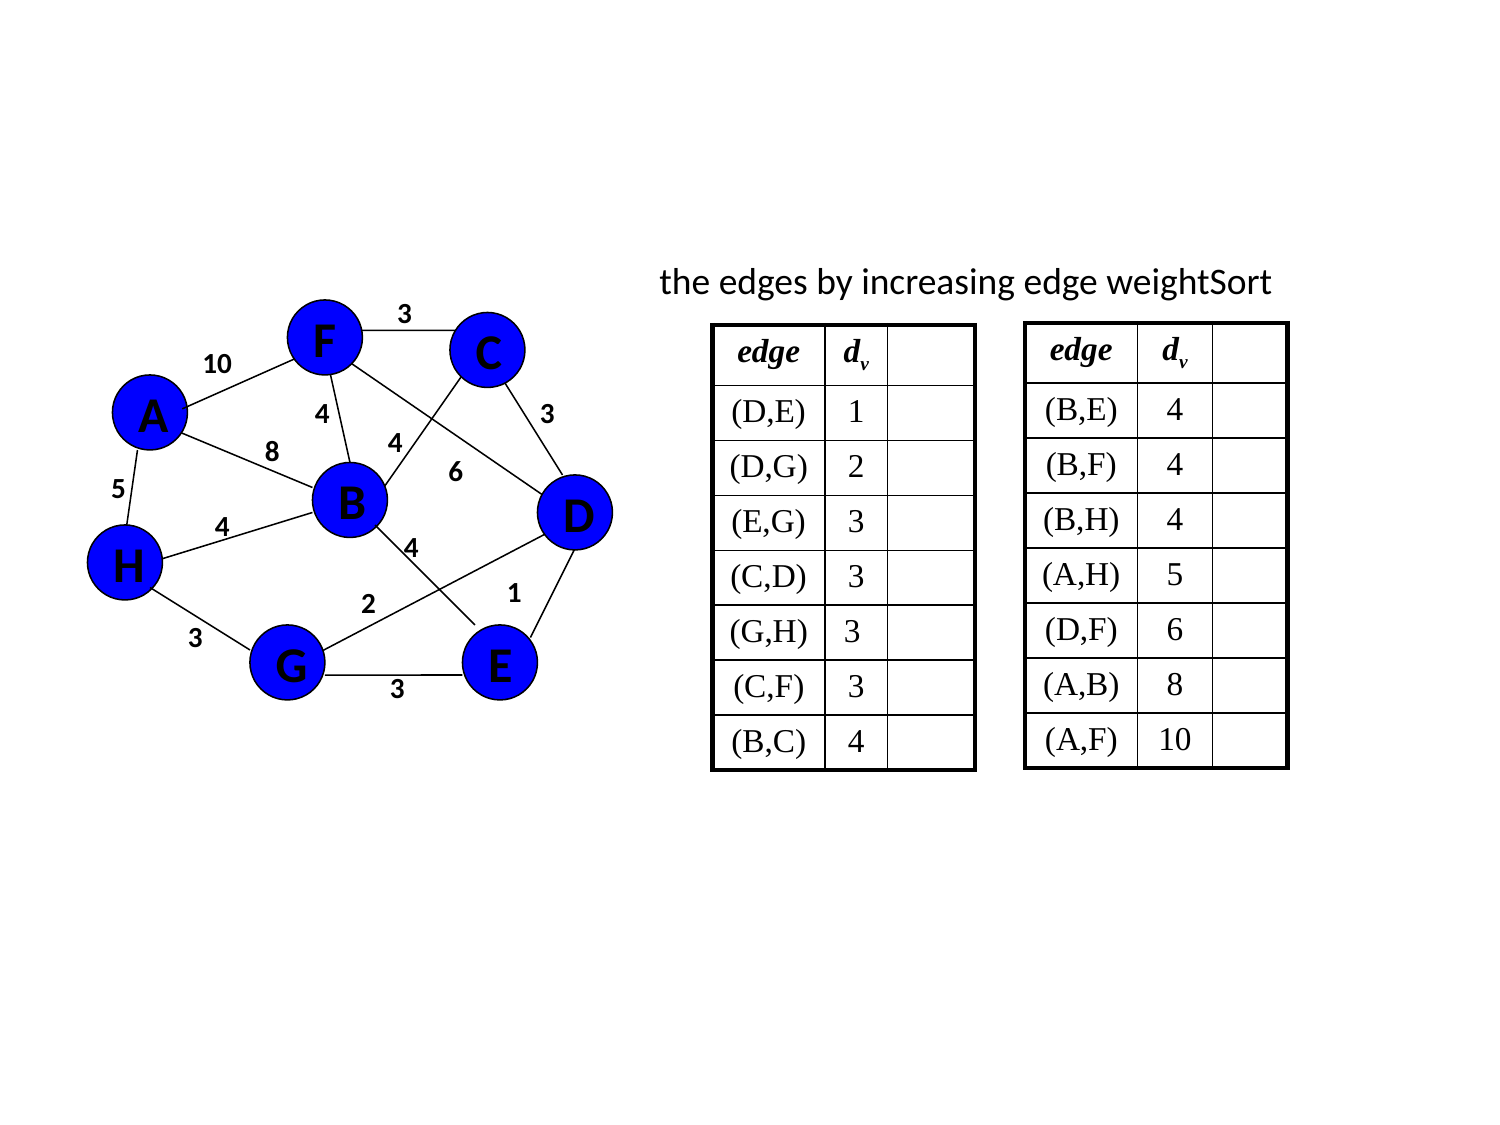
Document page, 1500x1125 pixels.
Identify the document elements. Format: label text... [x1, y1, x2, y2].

table_cell [888, 716, 973, 768]
table_cell [1213, 604, 1285, 657]
text_box 4 [300, 387, 350, 438]
table_cell [888, 606, 973, 659]
table_cell (E,G) [715, 496, 824, 550]
text_box H [87, 524, 163, 600]
table_cell 3 [826, 661, 887, 714]
text_box 6 [433, 444, 511, 495]
text_box E [462, 624, 538, 700]
text_box 4 [388, 521, 468, 571]
table_cell 8 [1138, 659, 1212, 712]
text_box 4 [373, 416, 424, 466]
table_cell [1213, 549, 1285, 602]
table_cell 10 [1138, 714, 1212, 766]
table_cell 4 [1138, 494, 1212, 547]
table_cell [1213, 659, 1285, 712]
table_cell [1213, 714, 1285, 766]
table_cell (A,H) [1027, 549, 1137, 602]
table_cell 3 [826, 496, 887, 550]
text_box 1 [492, 565, 571, 616]
table_header edge [715, 327, 824, 385]
table_cell 4 [1138, 439, 1212, 492]
table_header edge [1027, 325, 1137, 382]
table_cell (B,C) [715, 716, 824, 768]
table_header dv [826, 327, 887, 385]
table_cell (C,D) [715, 551, 824, 604]
table_cell [1213, 439, 1285, 492]
text_box [87, 403, 175, 488]
text_box 3 [525, 387, 575, 438]
table_cell (D,E) [715, 386, 824, 440]
table_cell 5 [1138, 549, 1212, 602]
text_box 2 [346, 576, 397, 627]
table_cell 4 [1138, 384, 1212, 437]
table_cell (B,F) [1027, 439, 1137, 492]
text_box G [249, 624, 325, 700]
table_cell (G,H) [715, 606, 824, 659]
text_box 10 [187, 337, 267, 388]
text_box C [449, 312, 525, 388]
table_cell [1213, 494, 1285, 547]
table_cell (A,B) [1027, 659, 1137, 712]
text_box D [537, 474, 613, 550]
table_cell 6 [1138, 604, 1212, 657]
table_cell [888, 496, 973, 550]
text_box 4 [200, 499, 250, 550]
text_box 3 [382, 287, 433, 338]
text_box 3 [375, 662, 425, 713]
table_cell (B,E) [1027, 384, 1137, 437]
table_cell (B,H) [1027, 494, 1137, 547]
table_cell (D,F) [1027, 604, 1137, 657]
table_cell [888, 441, 973, 495]
table_cell (A,F) [1027, 714, 1137, 766]
table_cell [1213, 384, 1285, 437]
table_cell (D,G) [715, 441, 824, 495]
table_header dv [1138, 325, 1212, 382]
table_cell 2 [826, 441, 887, 495]
table_cell [888, 386, 973, 440]
table_cell 3 [826, 606, 887, 659]
text_box 3 [173, 610, 224, 661]
table_cell [888, 661, 973, 714]
table_cell 4 [826, 716, 887, 768]
text_box the edges by increasing edge weightSort [644, 249, 1388, 310]
text_box 8 [249, 424, 300, 475]
table_header [888, 327, 973, 385]
table_cell [888, 551, 973, 604]
text_box 5 [96, 471, 147, 513]
text_box A [112, 374, 188, 450]
table_header [1213, 325, 1285, 382]
text_box B [312, 462, 388, 538]
text_box F [287, 299, 363, 375]
table_cell 1 [826, 386, 887, 440]
table_cell 3 [826, 551, 887, 604]
table_cell (C,F) [715, 661, 824, 714]
